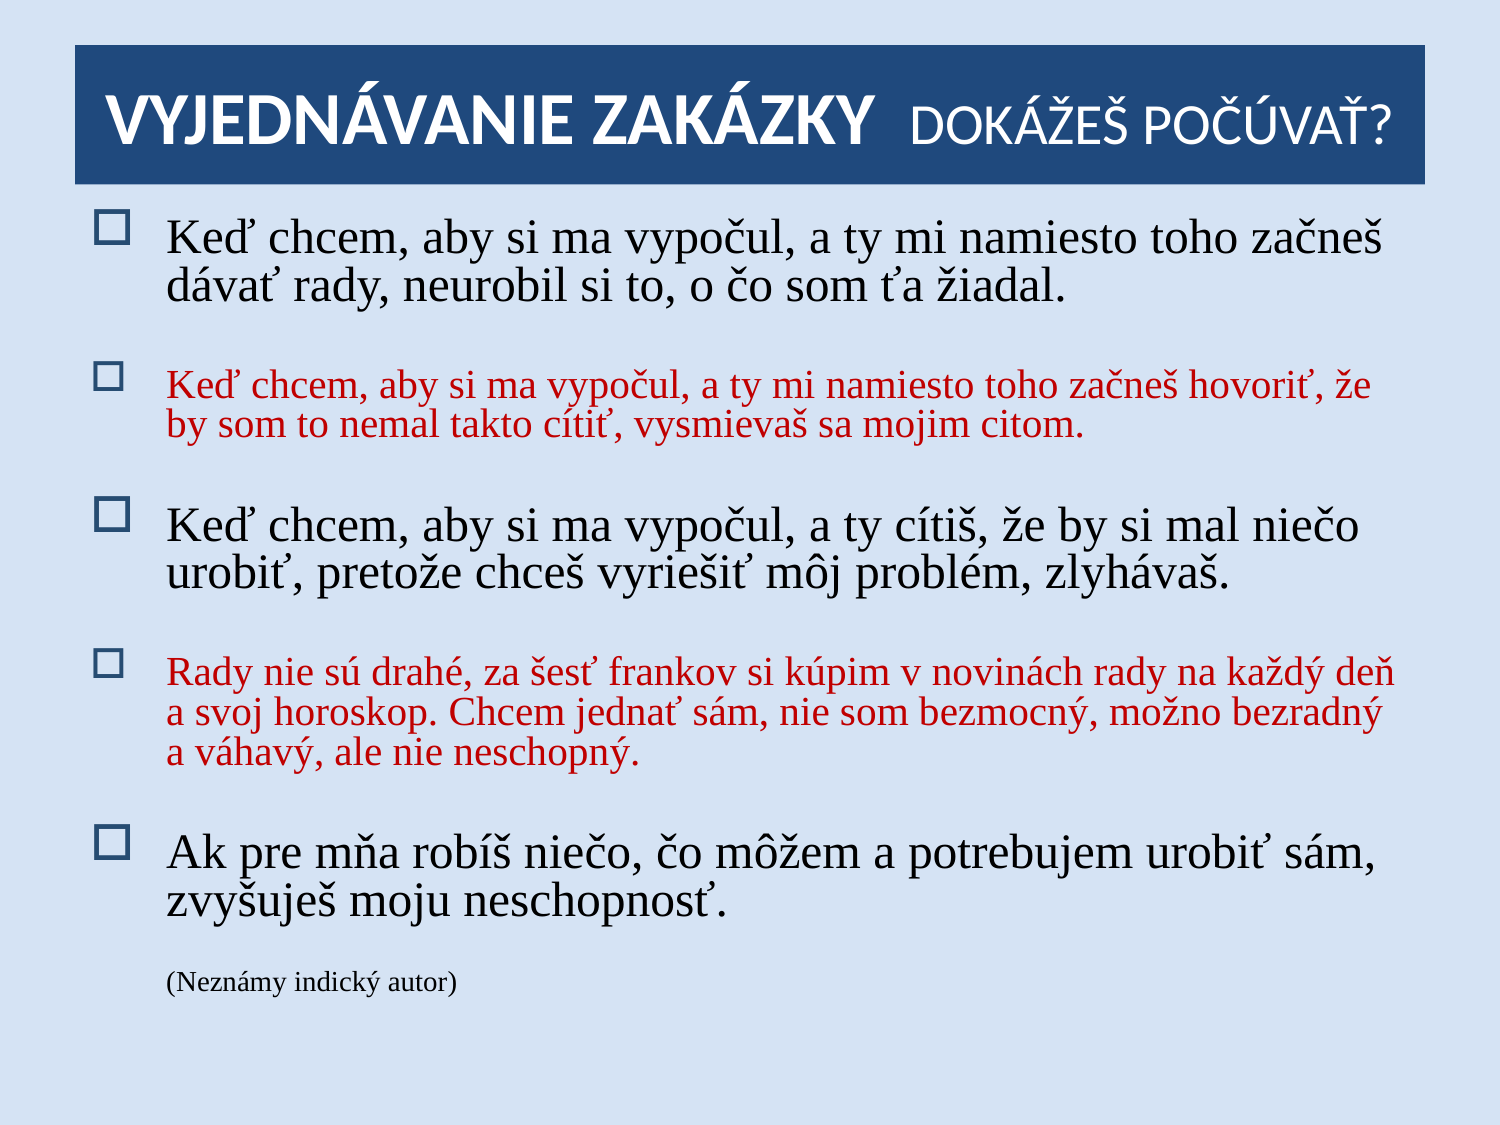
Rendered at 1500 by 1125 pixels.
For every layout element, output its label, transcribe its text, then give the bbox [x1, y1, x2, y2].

title VYJEDNÁVANIE ZAKÁZKY DOKÁŽEŠ POČÚVAŤ? [75, 45, 1425, 185]
list Keď chcem, aby si ma vypočul, a ty mi namiesto toho začneš dávať rady, neurobil si to, o čo som ťa žiadal. Keď chcem, aby si ma vypočul, a ty mi namiesto toho začneš hovoriť, že by som to nemal takto cítiť, vysmievaš sa mojim citom. Keď chcem, aby si ma vypočul, a ty cítiš, že by si mal niečo urobiť, pretože chceš vyriešiť môj problém, zlyhávaš. Rady nie sú drahé, za šesť frankov si kúpim v novinách rady na každý deň a svoj horoskop. Chcem jednať sám, nie som bezmocný, možno bezradný a váhavý, ale nie neschopný. Ak pre mňa robíš niečo, čo môžem a potrebujem urobiť sám, zvyšuješ moju neschopnosť. (Neznámy indický autor) [75, 208, 1425, 1005]
